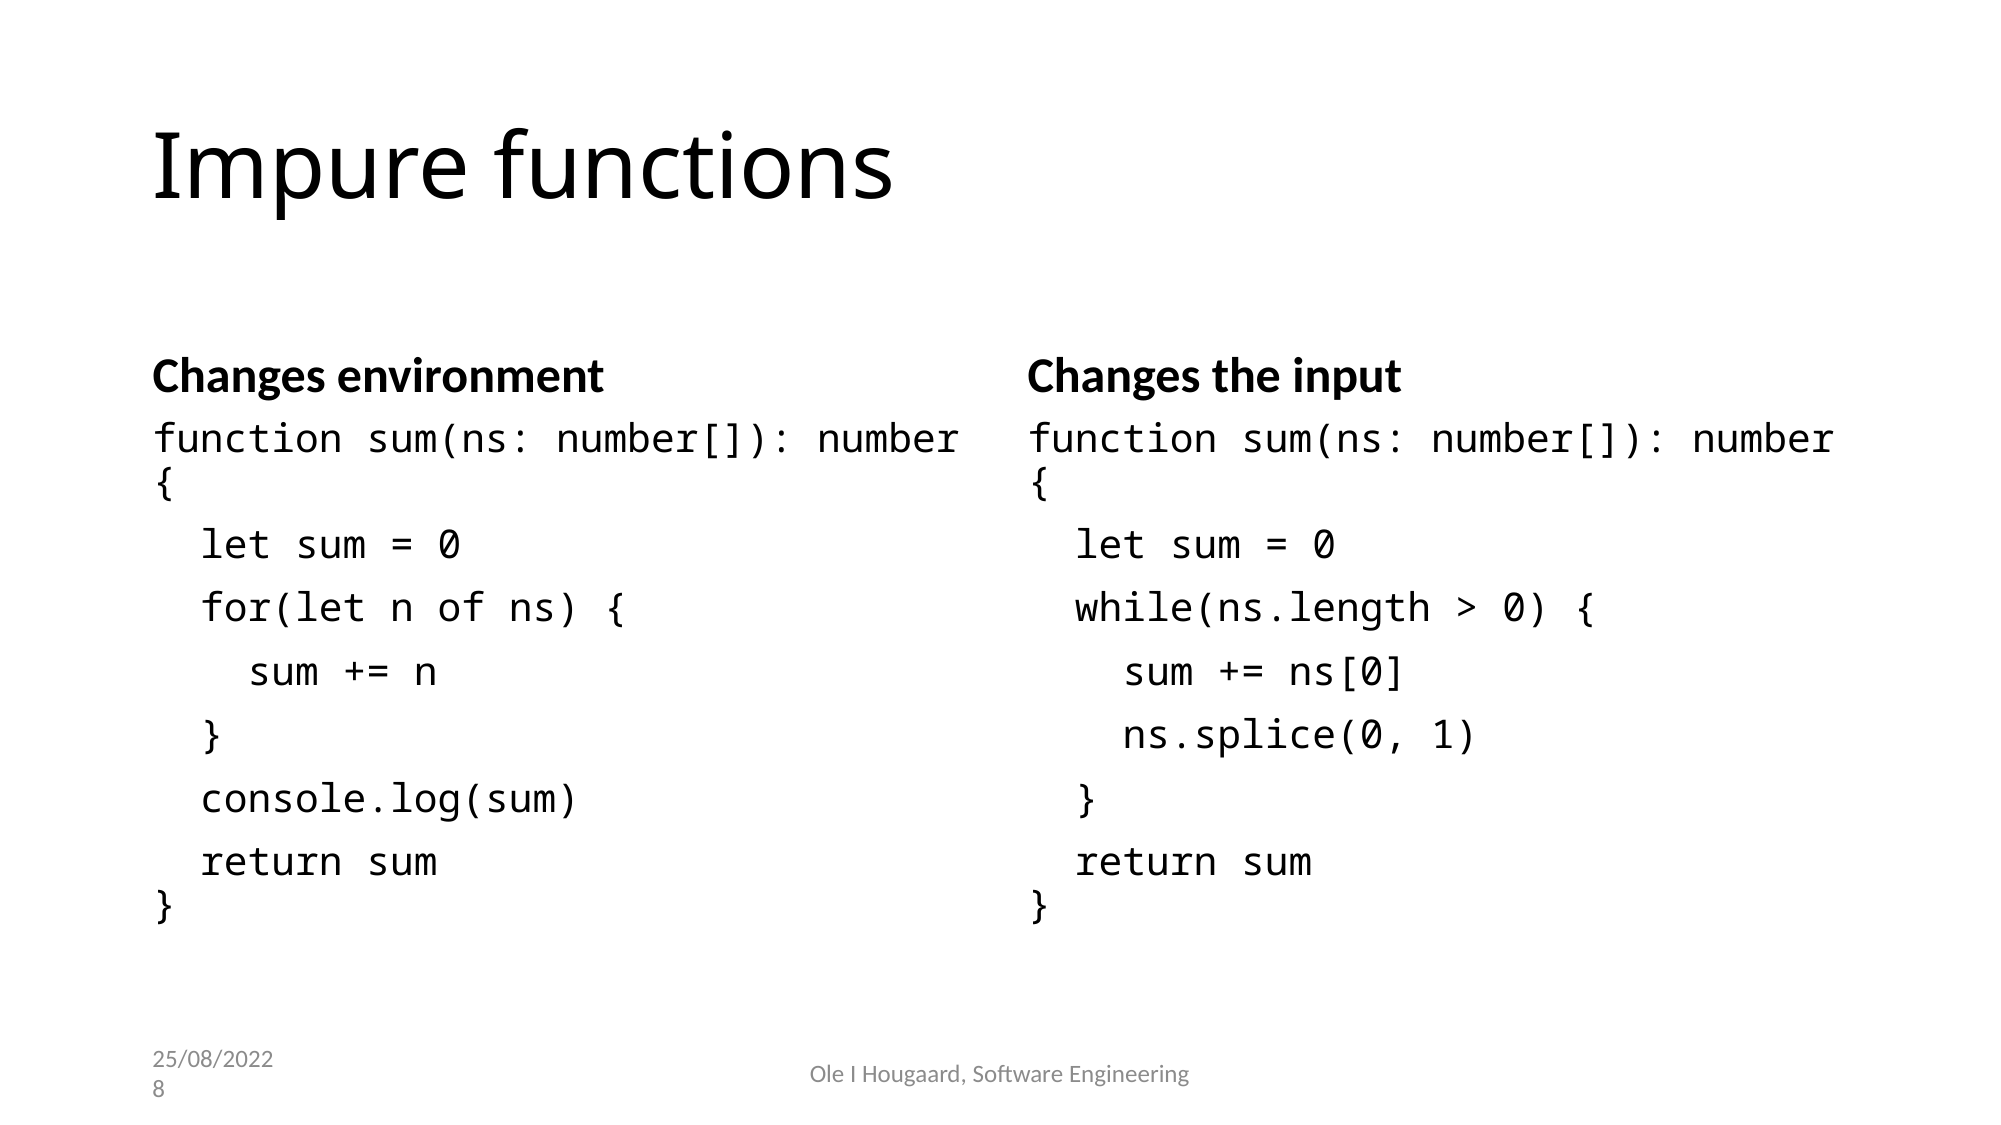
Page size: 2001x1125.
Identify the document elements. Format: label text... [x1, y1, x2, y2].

list Changes environment [137, 275, 984, 410]
list function sum(ns: number[]): number { let sum = 0 for(let n of ns) { sum += n } console.log(sum) return sum } [137, 410, 984, 1016]
list function sum(ns: number[]): number { let sum = 0 while(ns.length > 0) { sum += ns[0] ns.splice(0, 1) } return sum } [1012, 410, 1863, 1016]
list Changes the input [1012, 275, 1863, 410]
footer Ole I Hougaard, Software Engineering [662, 1042, 1338, 1103]
title Impure functions [137, 59, 1863, 278]
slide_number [137, 1042, 588, 1103]
